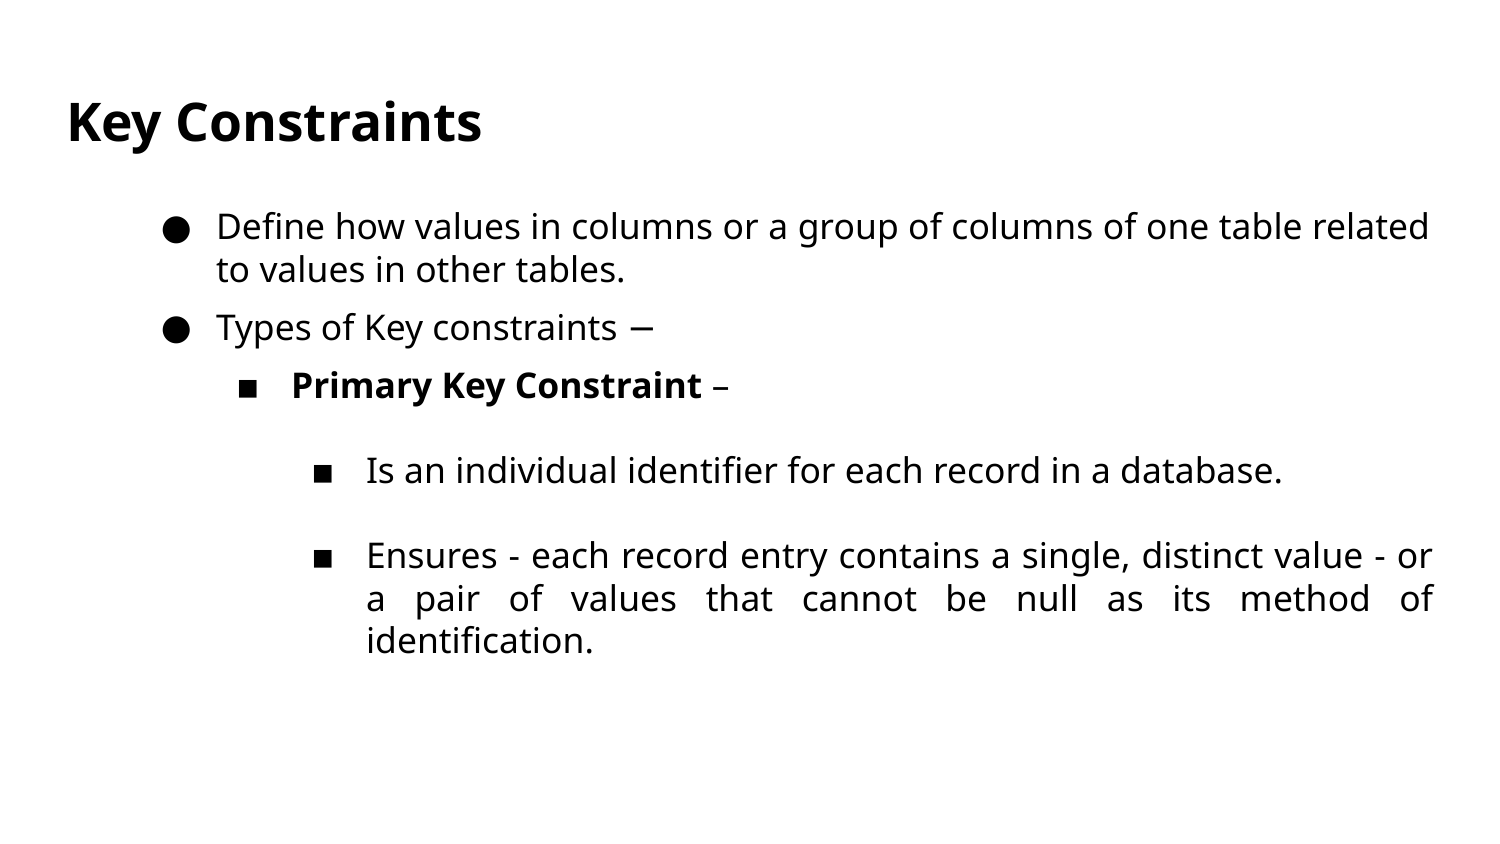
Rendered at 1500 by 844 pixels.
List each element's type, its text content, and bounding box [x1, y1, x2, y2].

list Define how values in columns or a group of columns of one table related to values in other tables. Types of Key constraints − Primary Key Constraint – Is an individual identifier for each record in a database. Ensures - each record entry contains a single, distinct value - or a pair of values that cannot be null as its method of identification. [51, 189, 1449, 750]
title Key Constraints [51, 72, 1449, 167]
